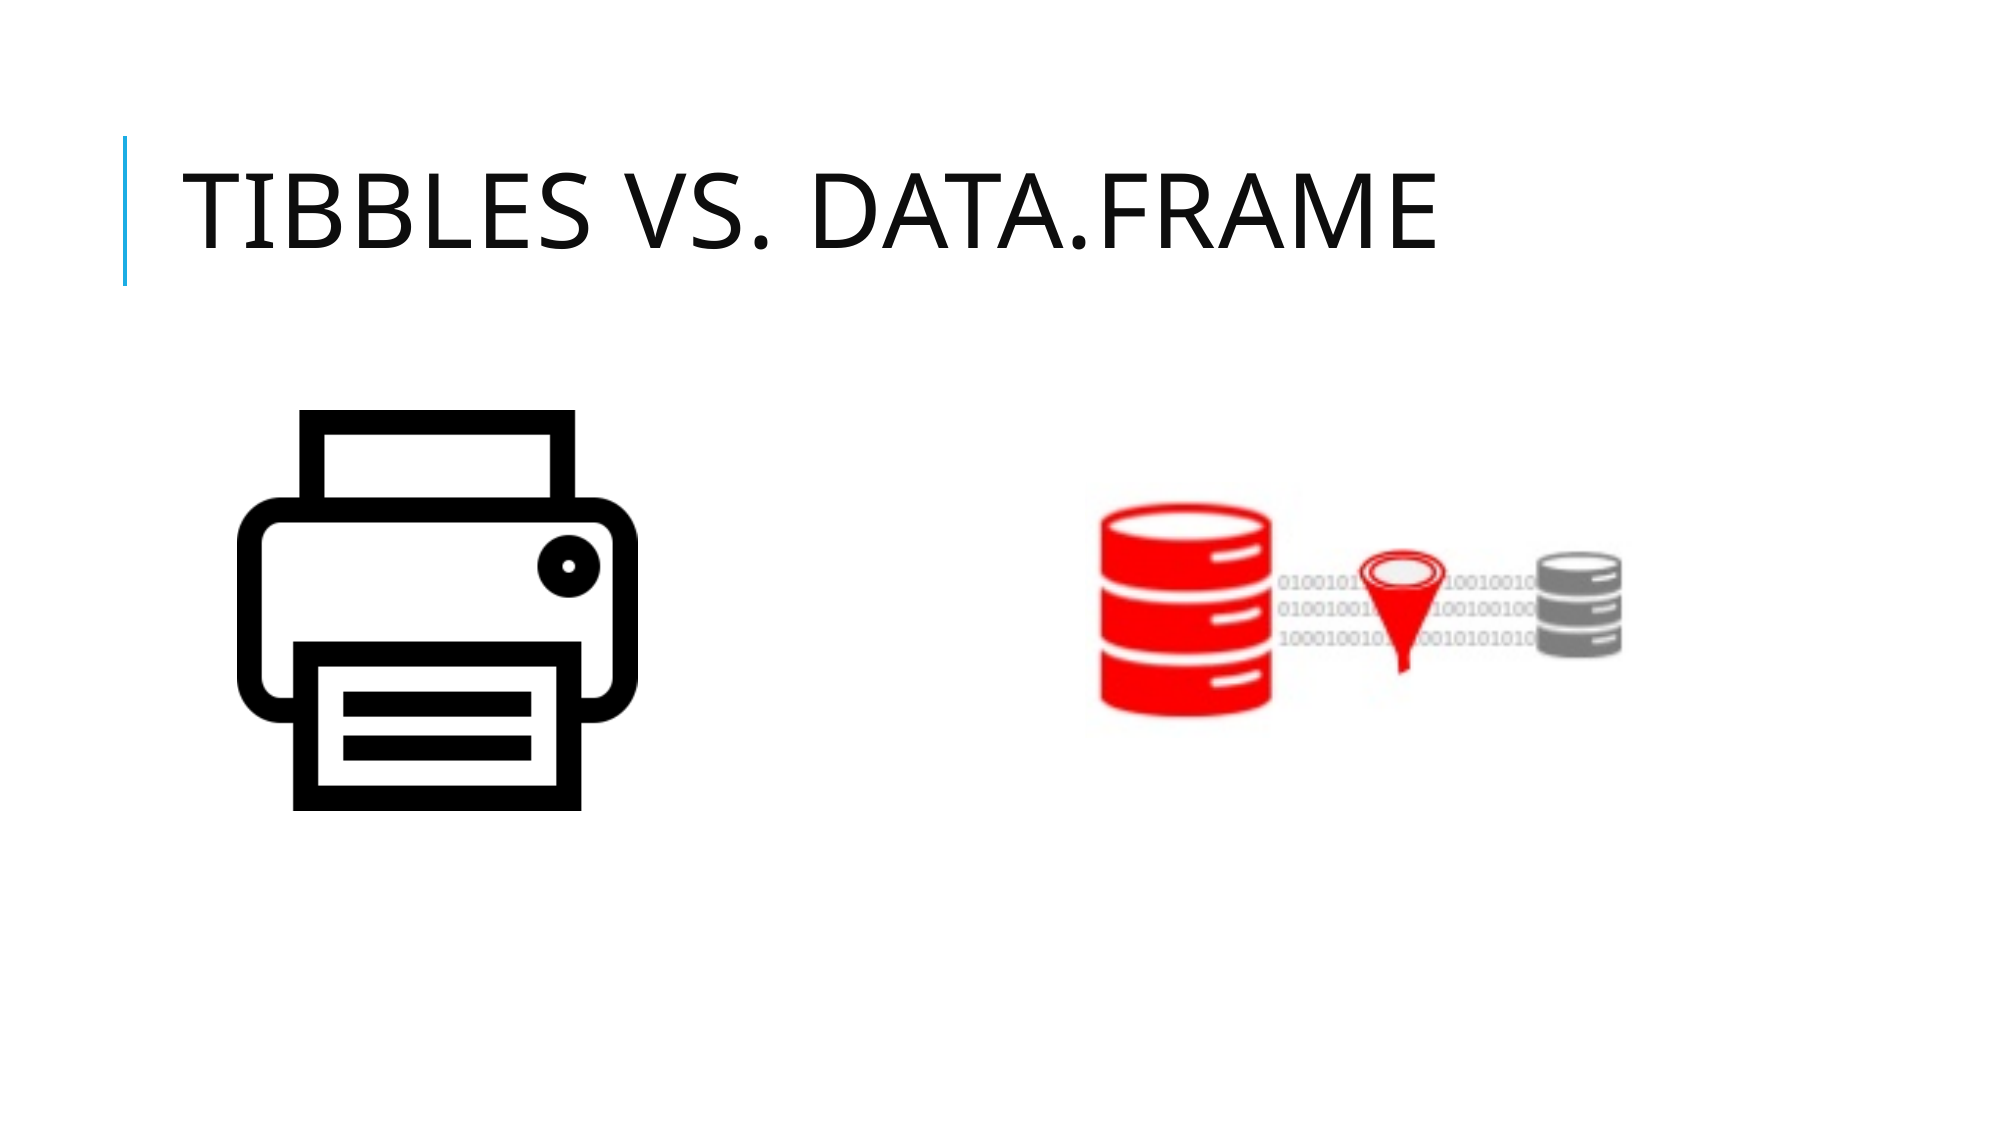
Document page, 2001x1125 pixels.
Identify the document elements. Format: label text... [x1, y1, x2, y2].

picture [1085, 482, 1640, 738]
title Tibbles vs. data.frame [168, 96, 1763, 342]
picture [237, 409, 638, 811]
